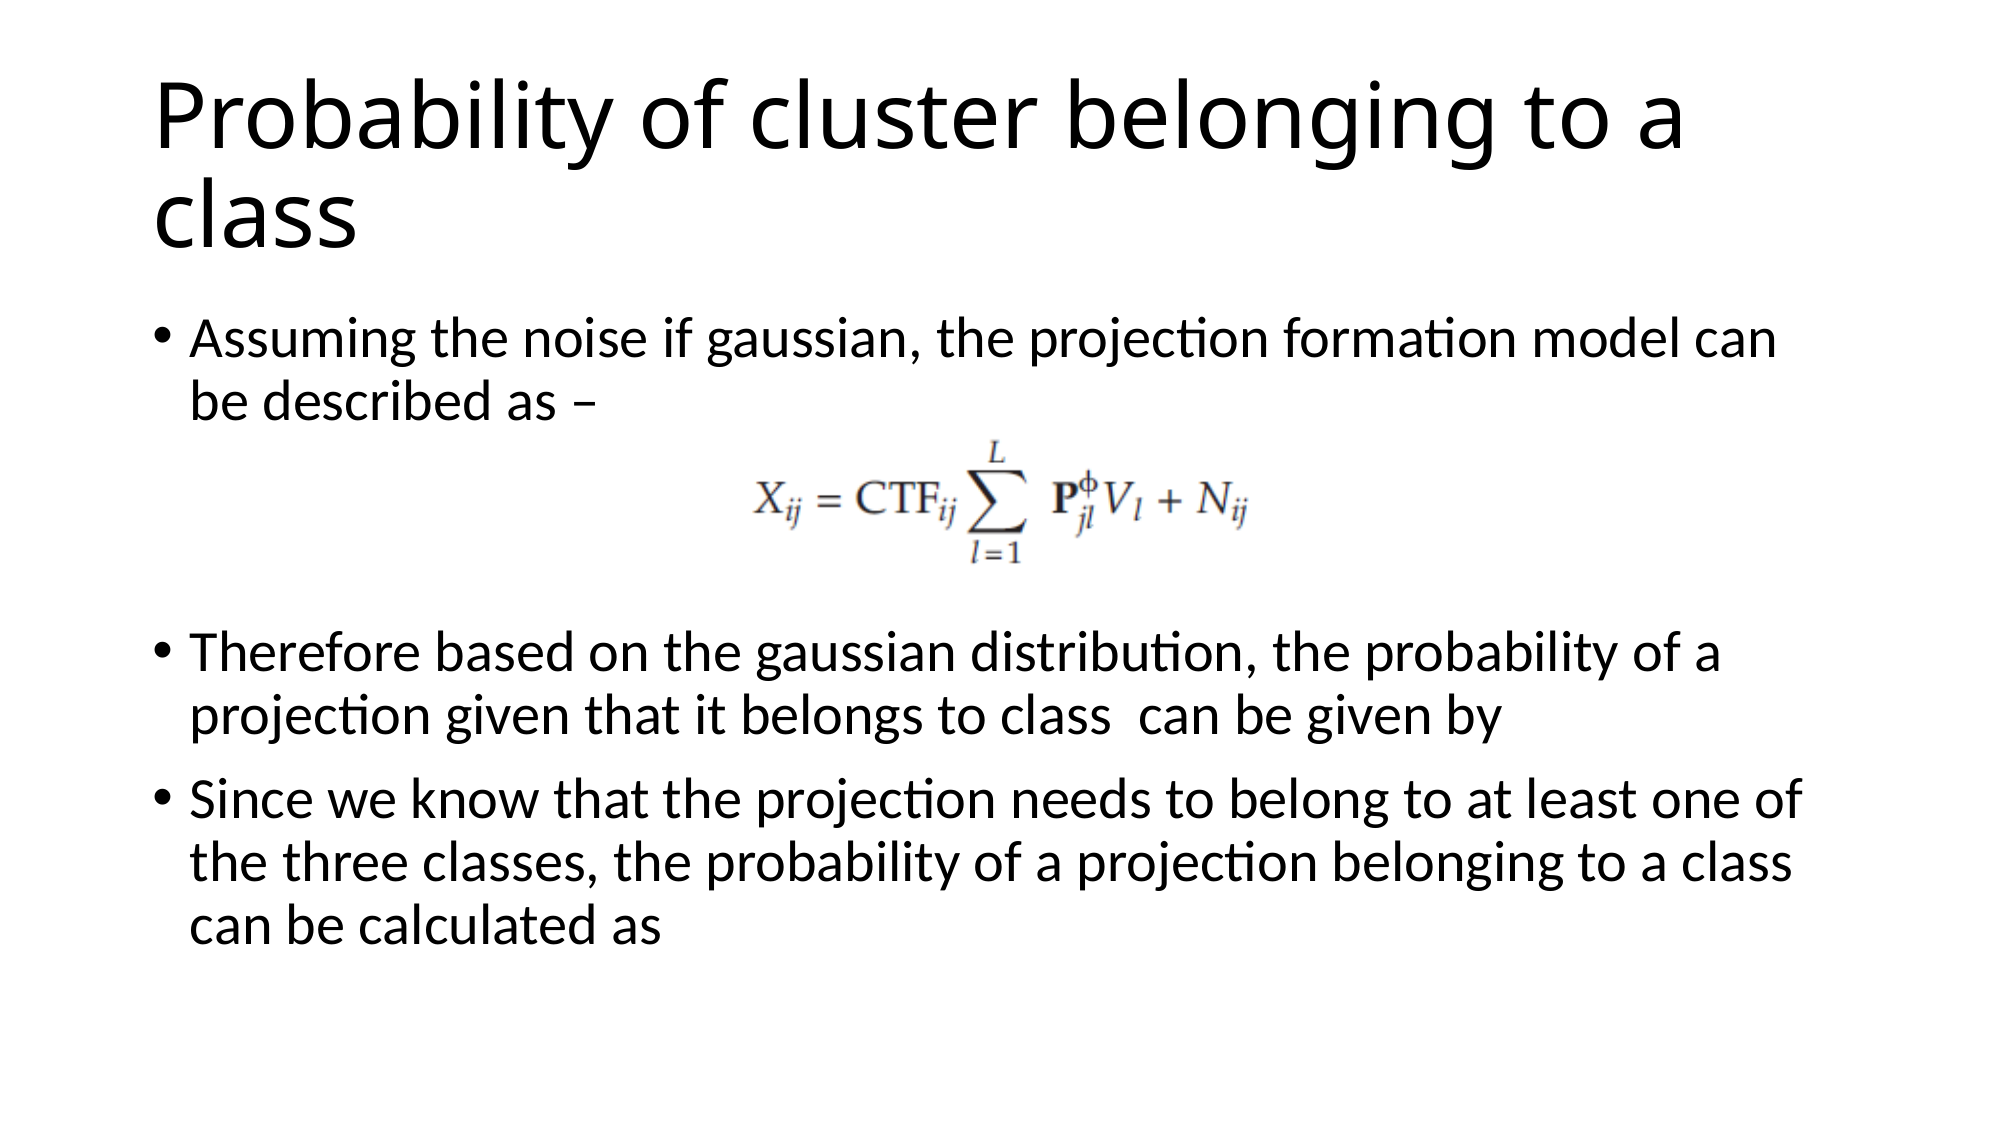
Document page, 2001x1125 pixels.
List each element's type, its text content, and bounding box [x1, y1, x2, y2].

title Probability of cluster belonging to a class [137, 59, 1863, 278]
picture [732, 434, 1268, 579]
